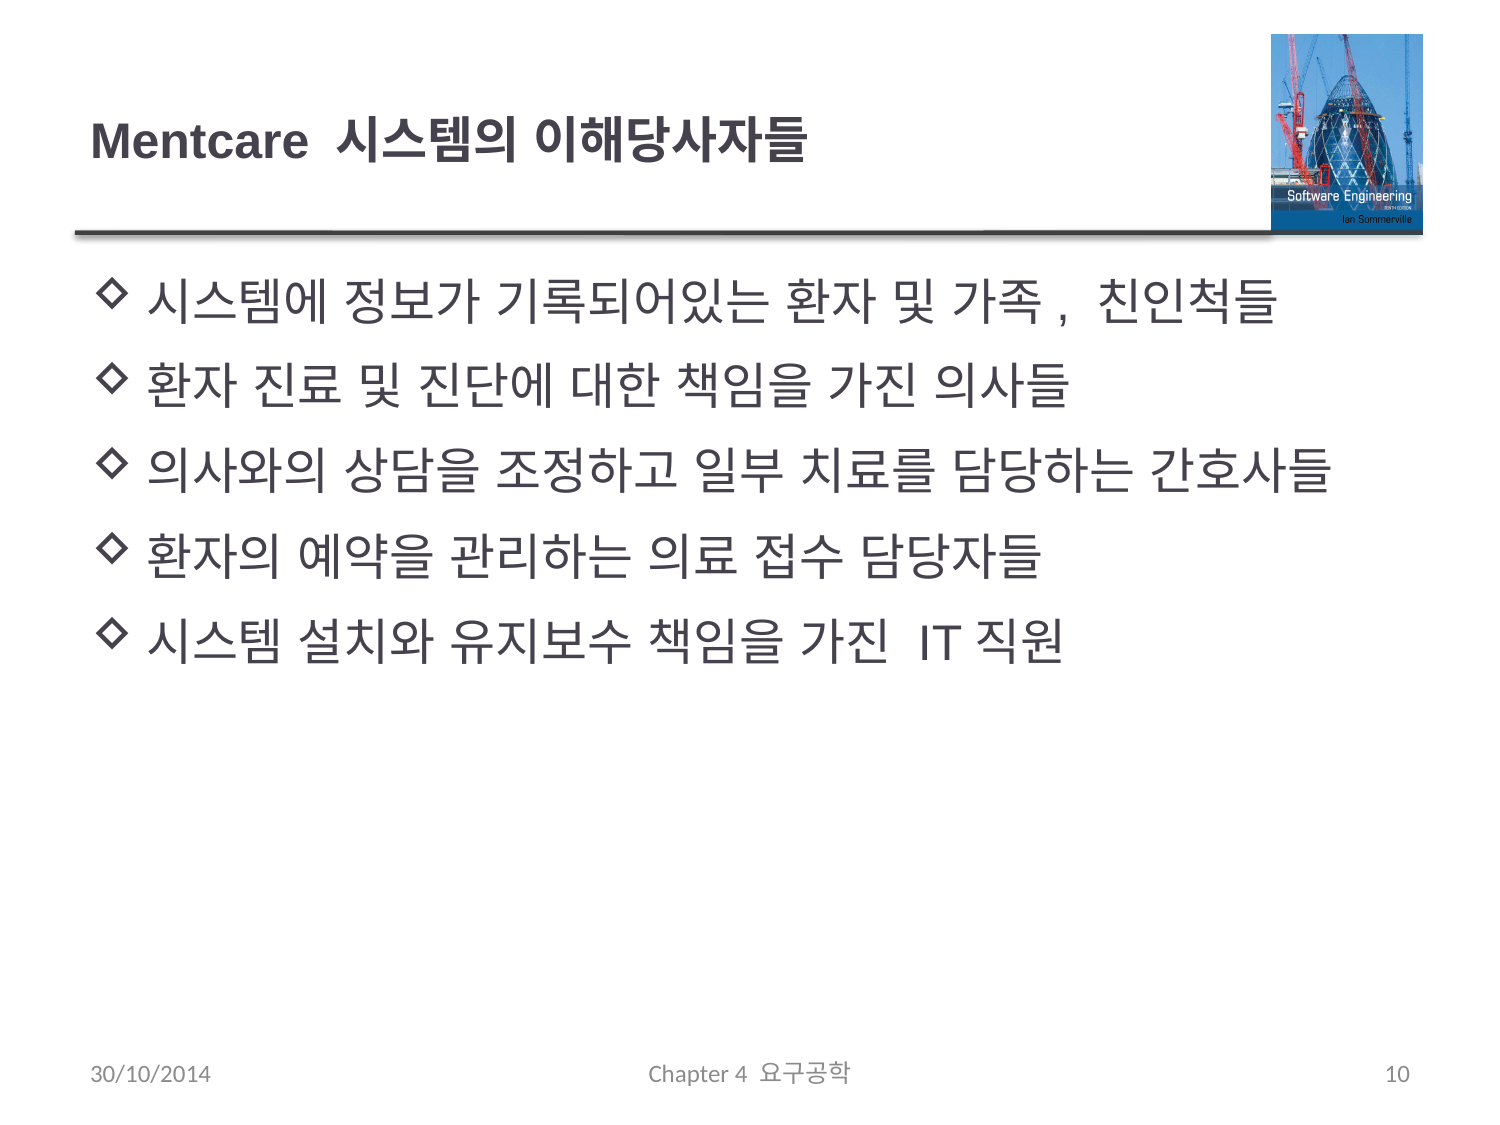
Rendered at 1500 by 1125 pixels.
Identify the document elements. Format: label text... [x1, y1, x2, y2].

slide_number 10 [1074, 1042, 1425, 1103]
list 시스템에 정보가 기록되어있는 환자 및 가족, 친인척들 환자 진료 및 진단에 대한 책임을 가진 의사들 의사와의 상담을 조정하고 일부 치료를 담당하는 간호사들 환자의 예약을 관리하는 의료 접수 담당자들 시스템 설치와 유지보수 책임을 가진 IT직원 [75, 262, 1425, 1005]
title Mentcare 시스템의 이해당사자들 [74, 44, 1272, 233]
footer Chapter 4 요구공학 [512, 1042, 988, 1103]
picture [1271, 34, 1423, 230]
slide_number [75, 1042, 425, 1103]
